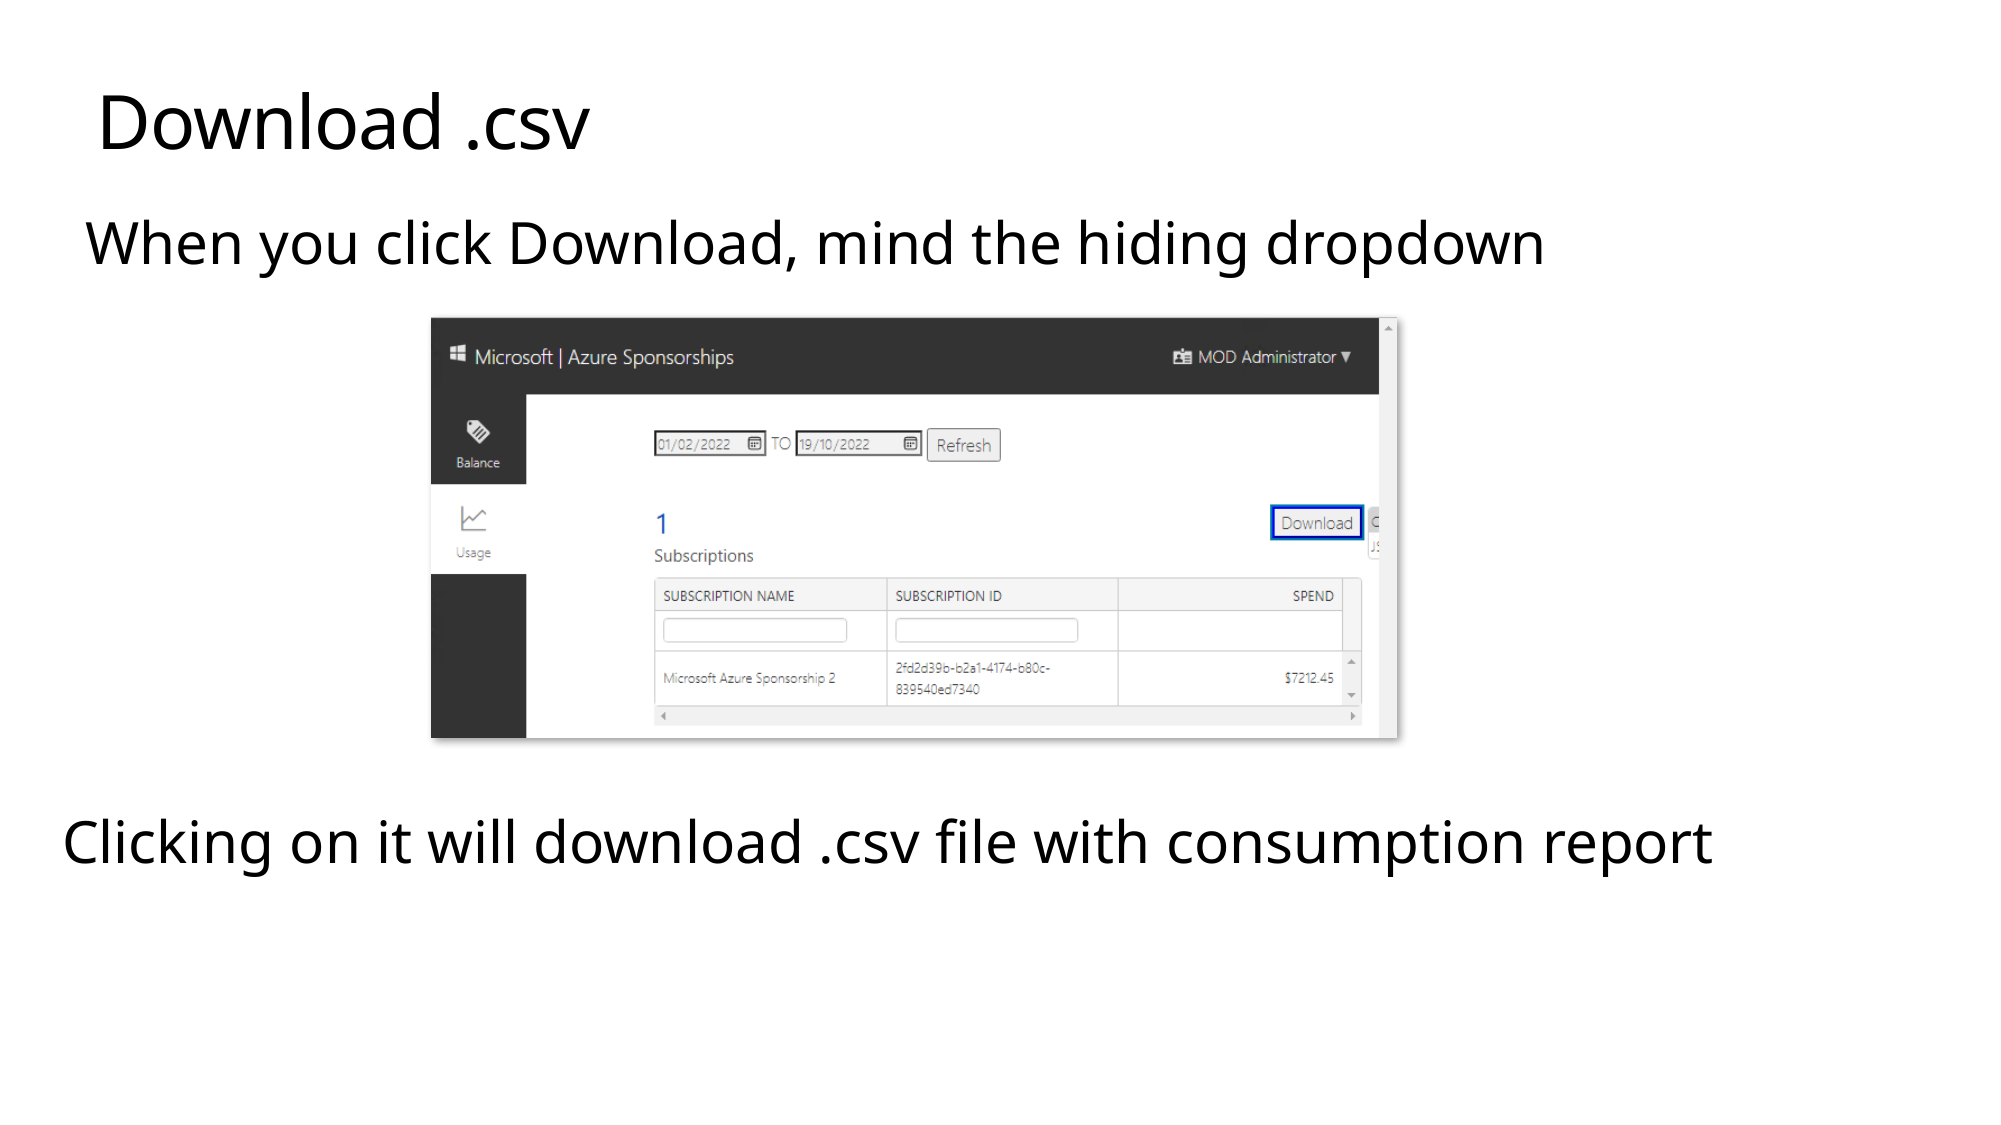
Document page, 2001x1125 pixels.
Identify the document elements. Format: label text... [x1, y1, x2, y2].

picture [431, 317, 1398, 739]
text_box Clicking on it will download .csv file with consumption report [62, 805, 1870, 876]
title Download .csv [96, 75, 1904, 166]
list When you click Download, mind the hiding dropdown [85, 206, 1893, 277]
